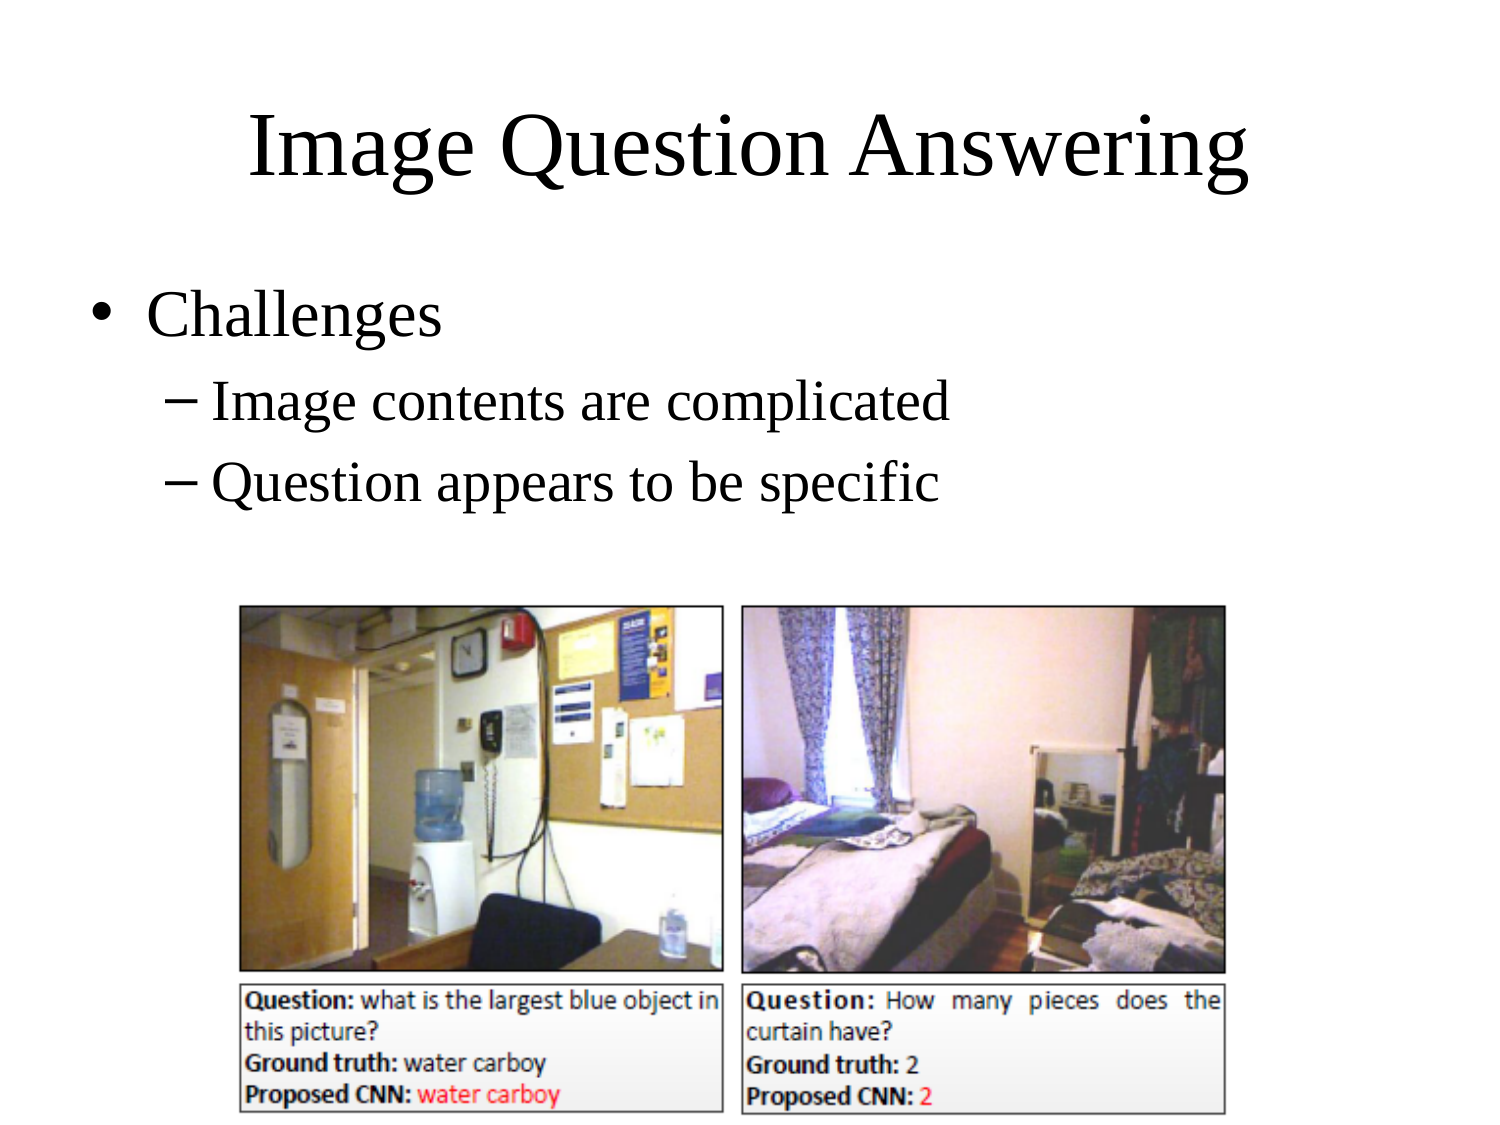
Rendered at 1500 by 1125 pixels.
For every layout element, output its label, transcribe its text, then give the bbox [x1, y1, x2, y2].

list Challenges Image contents are complicated Question appears to be specific [75, 262, 1425, 1005]
title Image Question Answering [75, 45, 1425, 233]
picture [230, 599, 1238, 1125]
